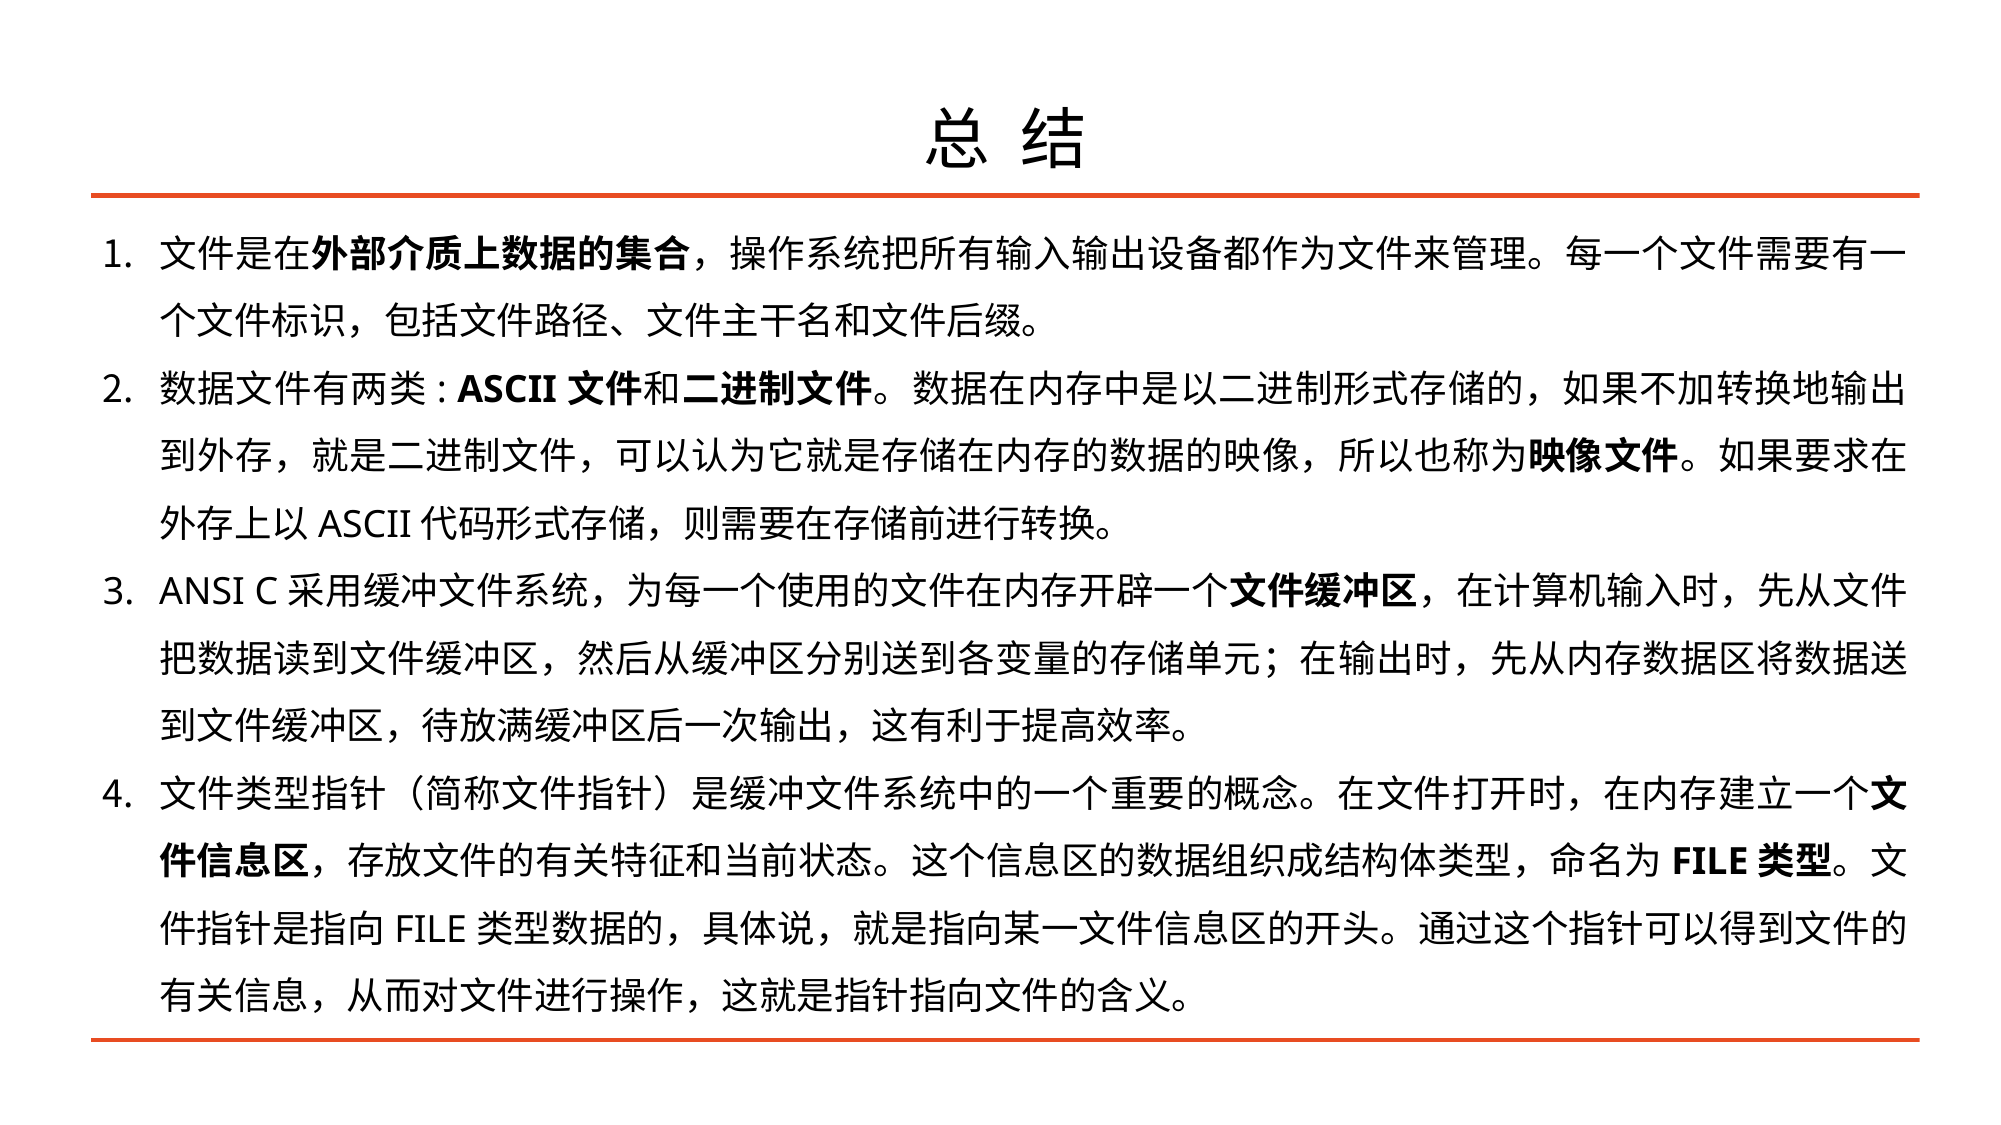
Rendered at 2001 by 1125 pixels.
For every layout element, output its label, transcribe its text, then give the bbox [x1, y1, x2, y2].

title 总 结 [91, 33, 1920, 194]
title 总 结 [91, 197, 1920, 251]
